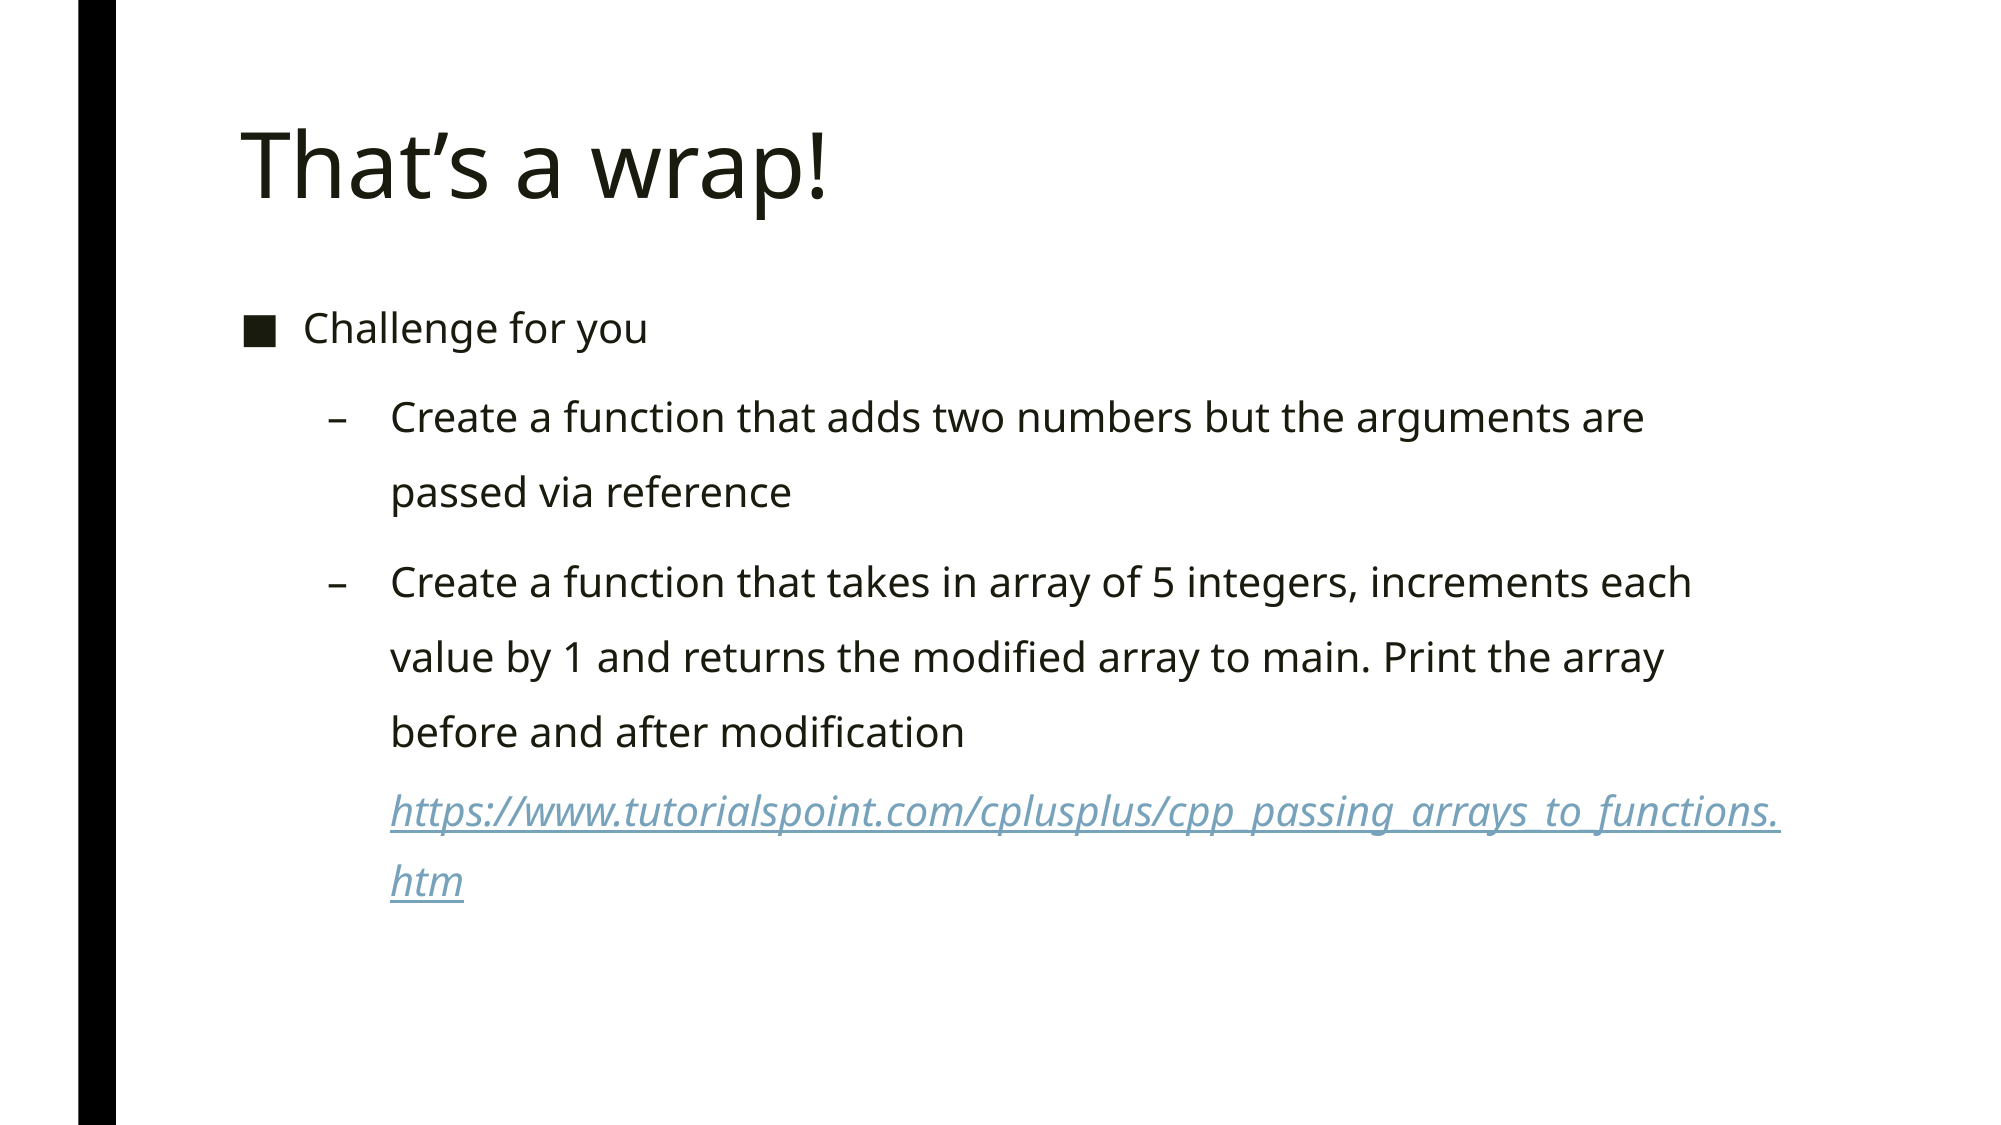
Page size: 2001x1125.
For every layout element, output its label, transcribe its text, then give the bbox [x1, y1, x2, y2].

title That’s a wrap! [225, 112, 1800, 268]
list Challenge for you Create a function that adds two numbers but the arguments are passed via reference Create a function that takes in array of 5 integers, increments each value by 1 and returns the modified array to main. Print the array before and after modification https://www.tutorialspoint.com/cplusplus/cpp_passing_arrays_to_functions.htm [225, 268, 1800, 1056]
